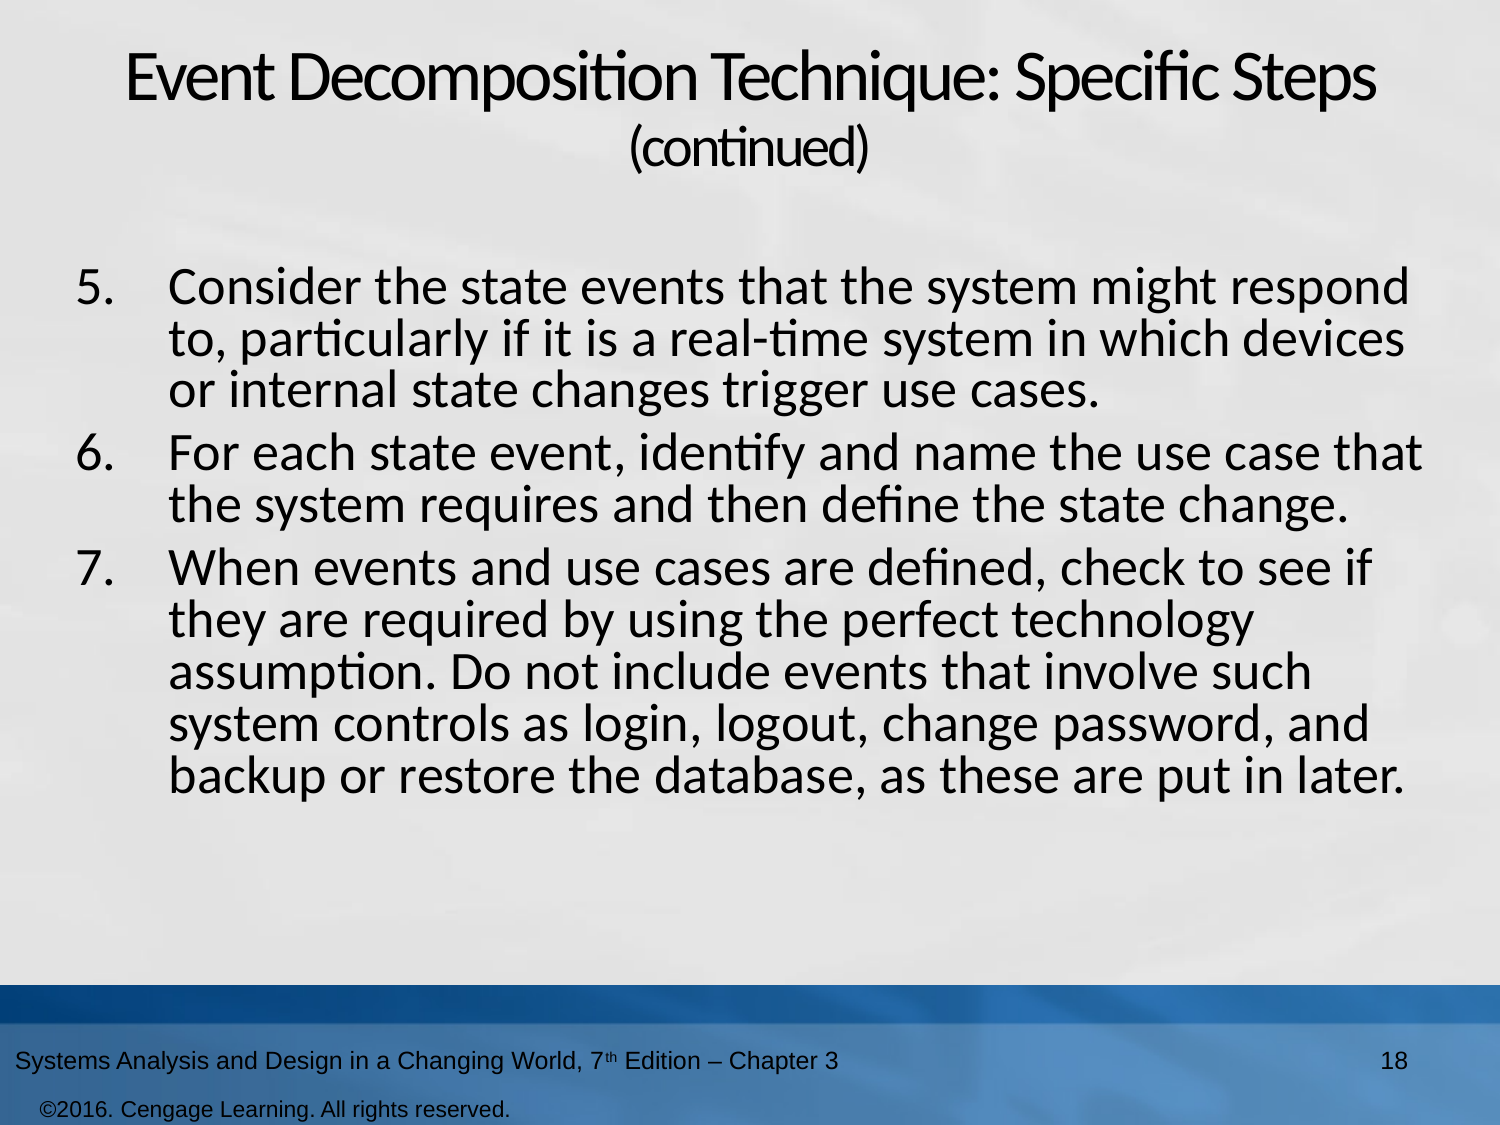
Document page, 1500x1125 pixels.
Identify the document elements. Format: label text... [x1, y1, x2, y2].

title Event Decomposition Technique: Specific Steps (continued) [62, 37, 1438, 181]
text_box ©2016. Cengage Learning. All rights reserved. [24, 1087, 775, 1125]
list Consider the state events that the system might respond to, particularly if it is a real-time system in which devices or internal state changes trigger use cases. For each state event, identify and name the use case that the system requires and then define the state change. When events and use cases are defined, check to see if they are required by using the perfect technology assumption. Do not include events that involve such system controls as login, logout, change password, and backup or restore the database, as these are put in later. [75, 262, 1463, 1006]
picture [0, 0, 1500, 1125]
